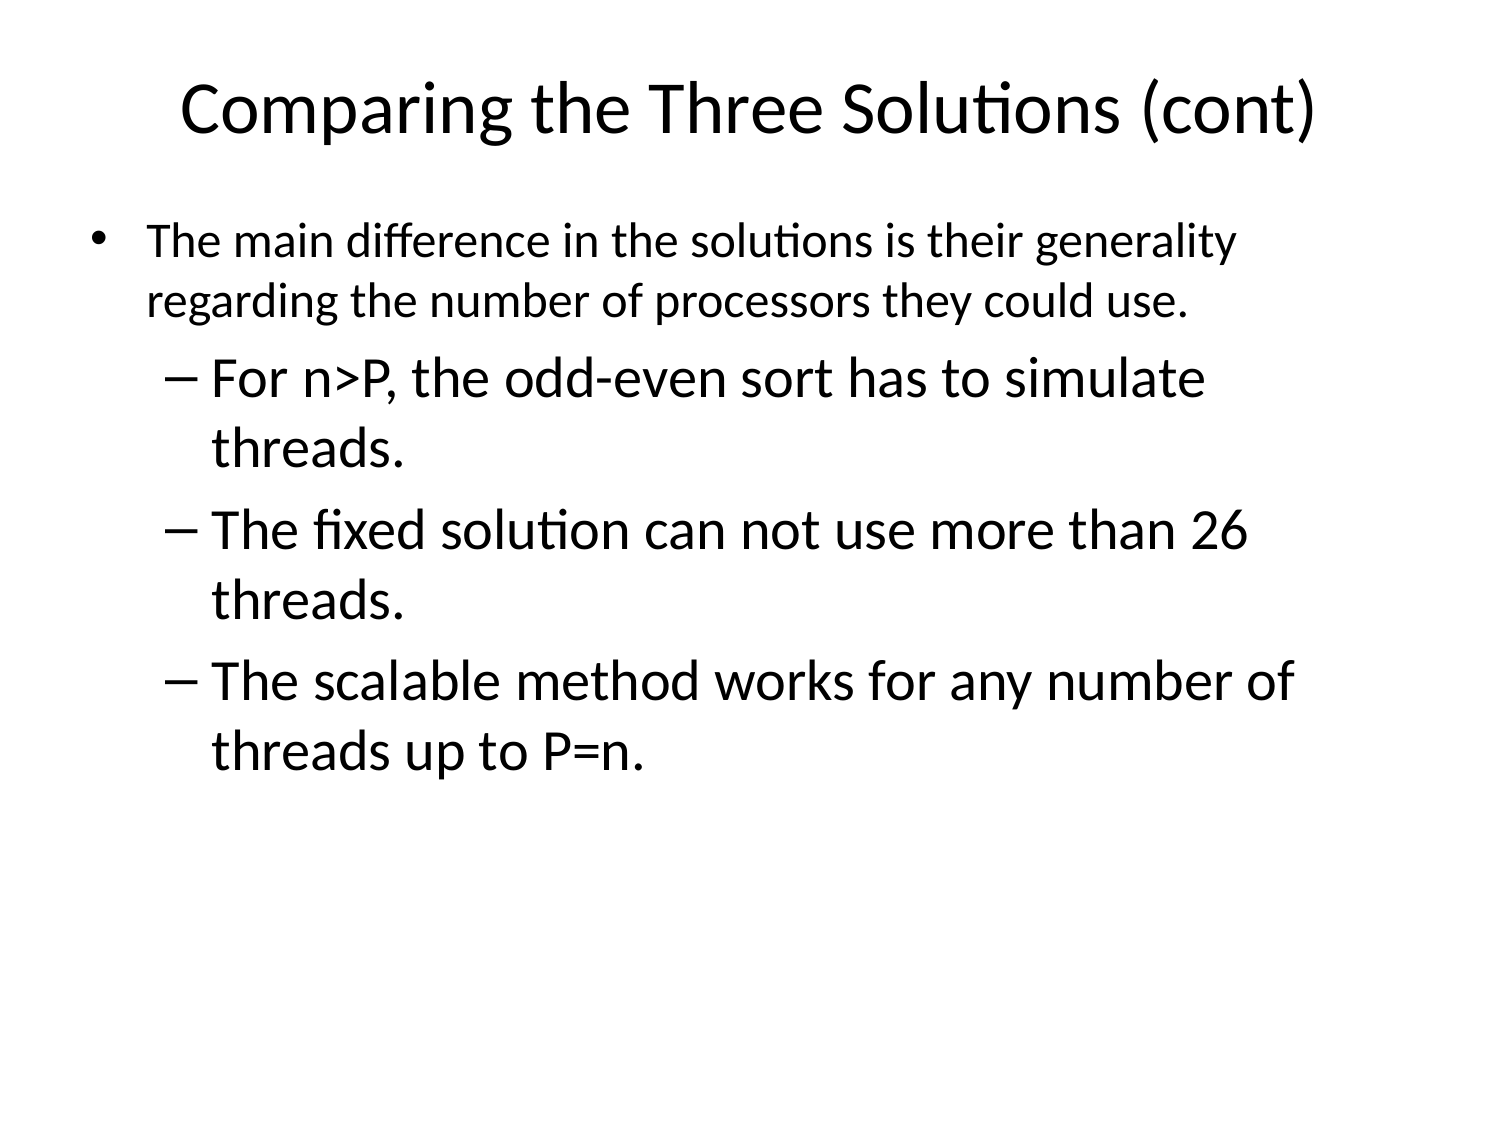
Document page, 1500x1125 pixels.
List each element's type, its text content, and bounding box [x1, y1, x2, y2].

list The main difference in the solutions is their generality regarding the number of processors they could use. For n>P, the odd-even sort has to simulate threads. The fixed solution can not use more than 26 threads. The scalable method works for any number of threads up to P=n. [75, 200, 1425, 1005]
title Comparing the Three Solutions (cont) [75, 45, 1425, 163]
